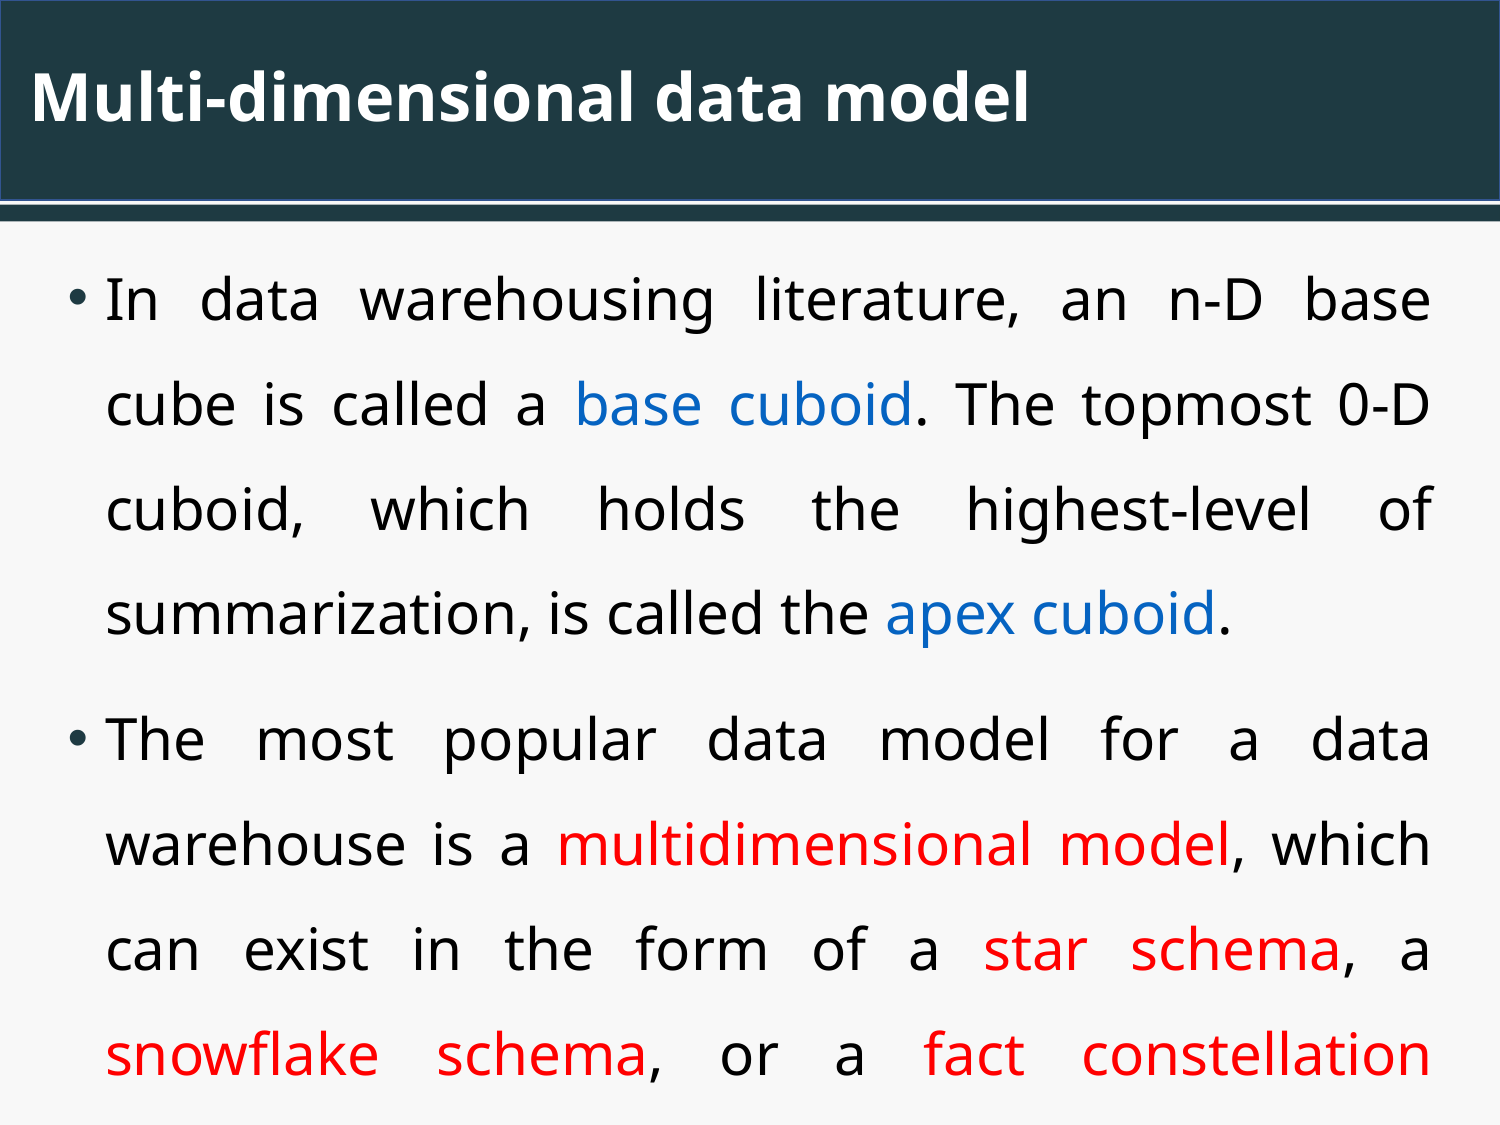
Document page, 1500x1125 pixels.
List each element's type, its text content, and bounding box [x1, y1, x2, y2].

title Multi-dimensional data model [14, 0, 1500, 200]
list In data warehousing literature, an n-D base cube is called a base cuboid. The topmost 0-D cuboid, which holds the highest-level of summarization, is called the apex cuboid. The most popular data model for a data warehouse is a multidimensional model, which can exist in the form of a star schema, a snowflake schema, or a fact constellation schema. [52, 219, 1448, 1070]
